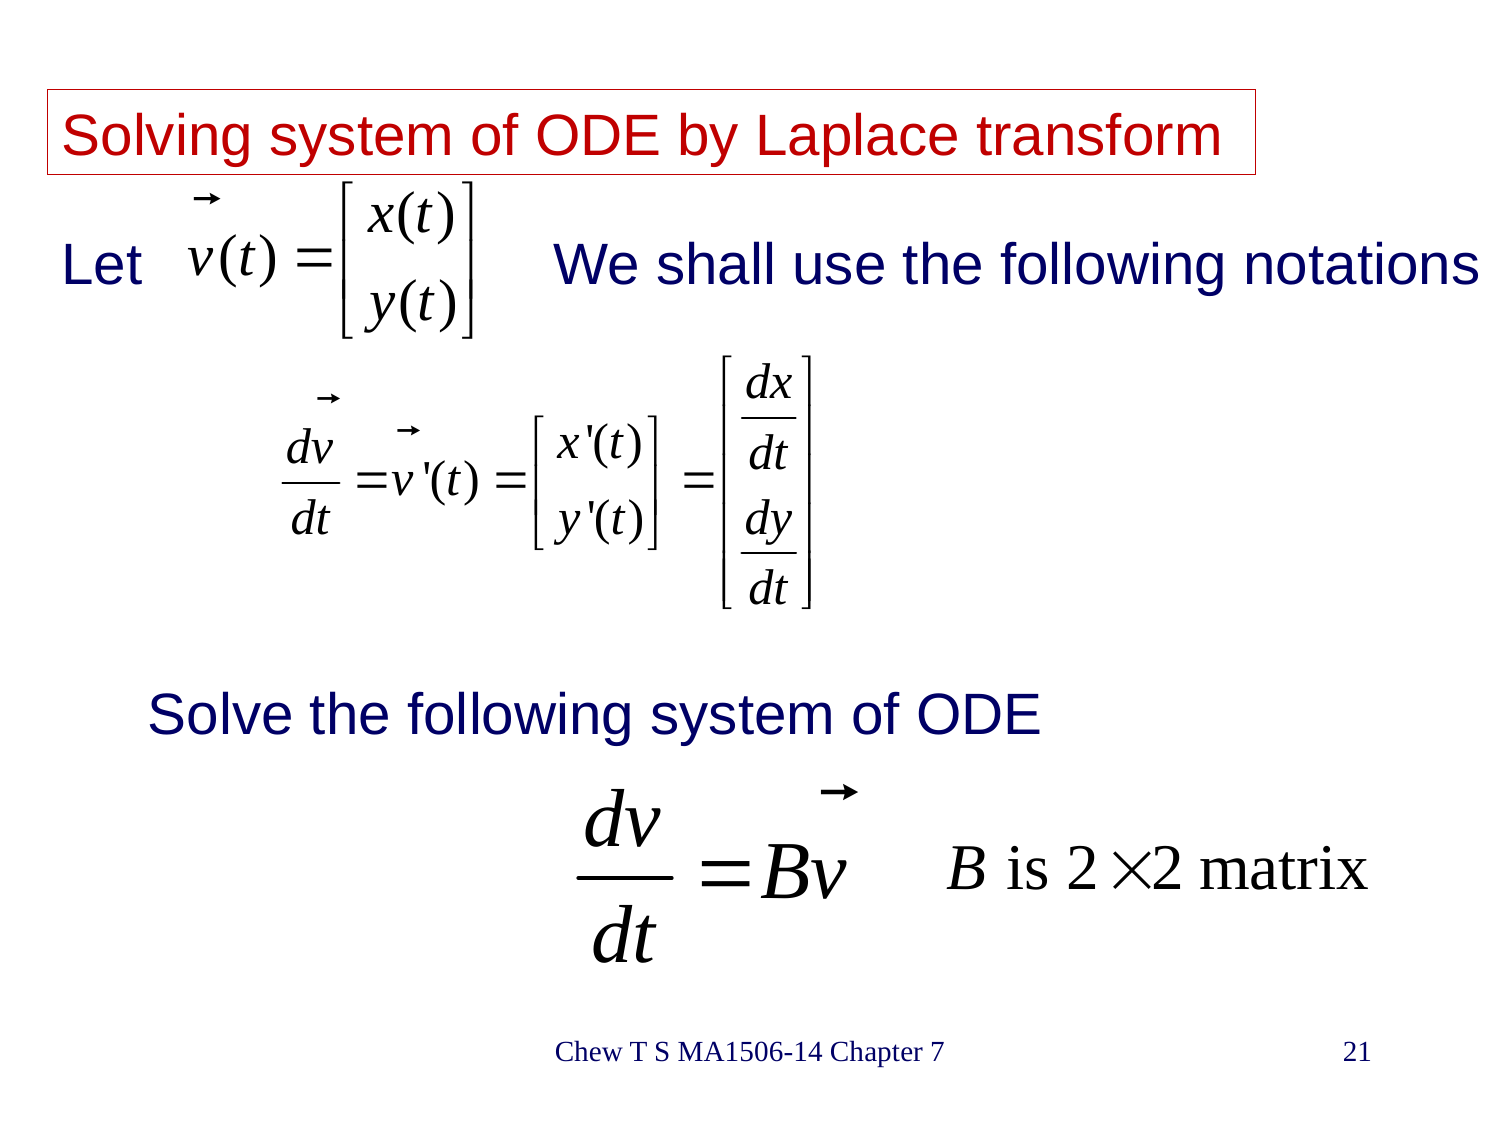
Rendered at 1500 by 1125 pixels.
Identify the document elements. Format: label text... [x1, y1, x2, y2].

text_box We shall use the following notations [522, 219, 1497, 304]
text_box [182, 174, 491, 347]
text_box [277, 349, 826, 617]
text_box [569, 774, 863, 973]
slide_number 21 [1074, 1024, 1388, 1101]
text_box Solving system of ODE by Laplace transform [47, 89, 1256, 175]
footer Chew T S MA1506-14 Chapter 7 [512, 1024, 988, 1101]
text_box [938, 833, 1377, 900]
text_box Let [46, 219, 158, 304]
text_box Solve the following system of ODE [133, 668, 1059, 754]
